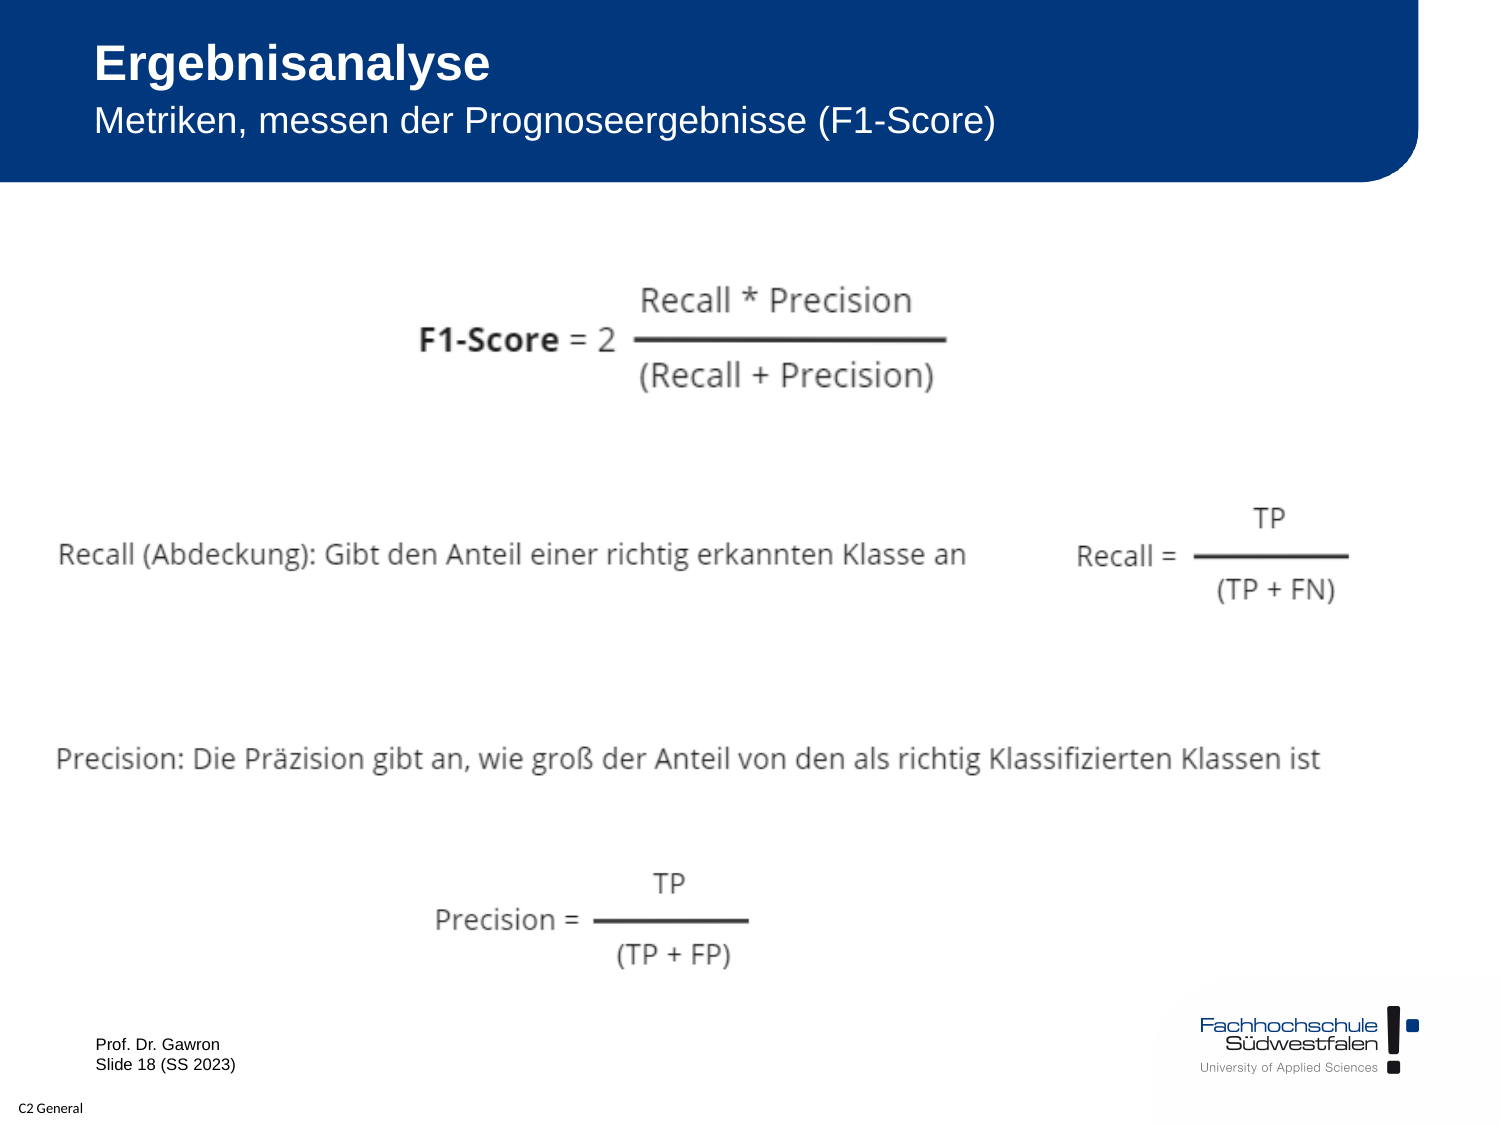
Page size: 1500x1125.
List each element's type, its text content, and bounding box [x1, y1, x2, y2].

title Ergebnisanalyse [93, 30, 1417, 91]
picture [401, 265, 969, 412]
list Metriken, messen der Prognoseergebnisse (F1-Score) [93, 95, 1417, 141]
picture [51, 739, 1335, 782]
picture [47, 522, 986, 595]
picture [1152, 976, 1500, 1125]
picture [1054, 497, 1382, 625]
picture [426, 853, 768, 991]
picture [0, 0, 1419, 183]
